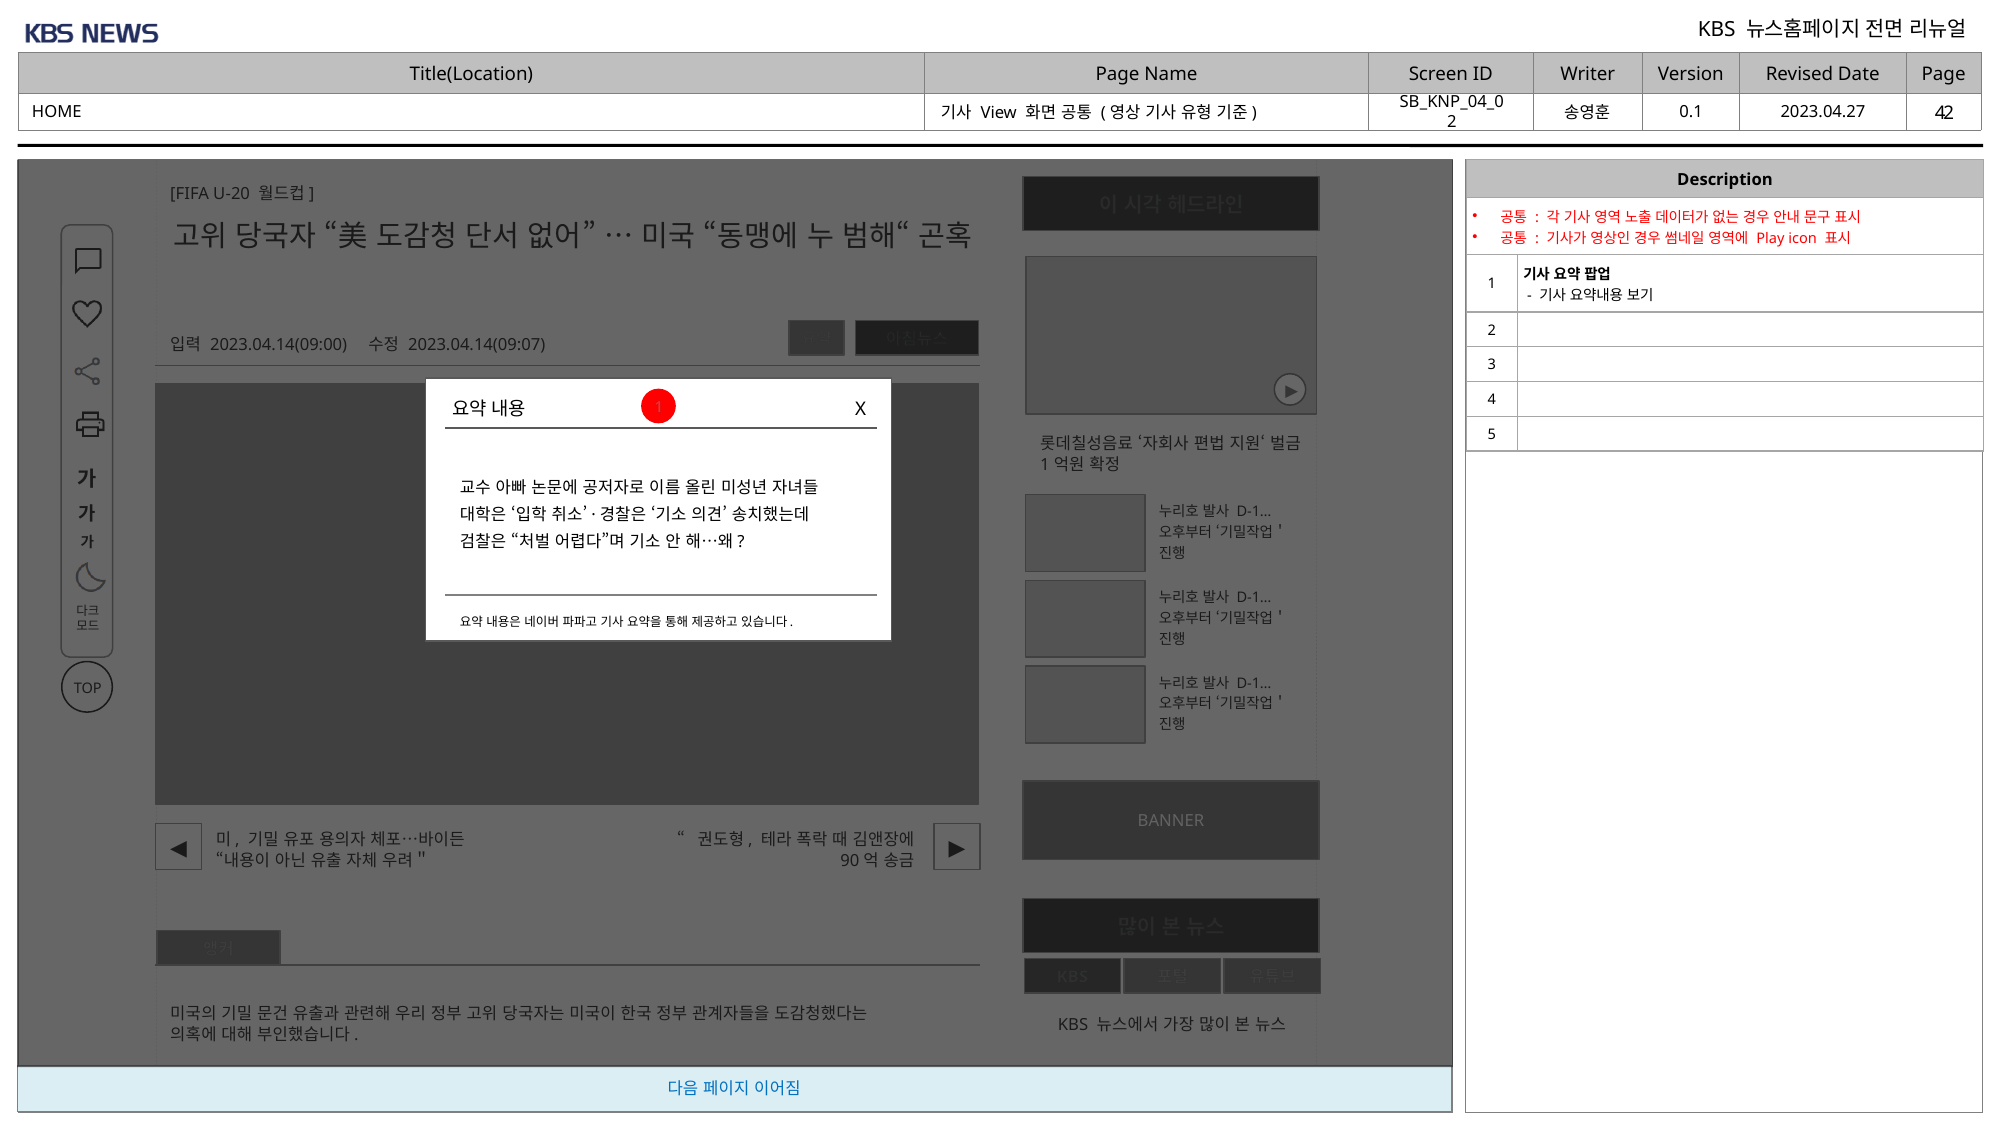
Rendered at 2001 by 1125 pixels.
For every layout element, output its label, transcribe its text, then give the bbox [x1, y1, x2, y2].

table_cell 4 [1467, 382, 1517, 416]
title 기사 View 화면 공통 (영상 기사 유형 기준) [926, 94, 1282, 130]
list HOME [17, 93, 138, 129]
table_header Description [1467, 160, 1983, 197]
table_cell 3 [1467, 347, 1517, 381]
table_cell 기사 요약 팝업 - 기사 요약내용 보기 [1518, 255, 1983, 311]
table_cell 1 [1467, 255, 1517, 311]
picture [23, 20, 161, 44]
table_cell [1518, 313, 1983, 346]
table_cell 2 [1467, 313, 1517, 346]
list 0.1 [1663, 93, 1719, 129]
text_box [425, 377, 892, 642]
table_cell [1518, 347, 1983, 381]
list 2023.04.27 [1762, 93, 1884, 129]
list SB_KNP_04_02 [1381, 93, 1522, 129]
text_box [44, 174, 1321, 1051]
table_cell 5 [1467, 417, 1517, 450]
table_cell [1518, 417, 1983, 450]
table_cell 공통 : 각 기사 영역 노출 데이터가 없는 경우 안내 문구 표시 공통 : 기사가 영상인 경우 썸네일 영역에 Play icon 표시 [1467, 198, 1983, 254]
text_box [17, 159, 1453, 1068]
table_cell [1518, 382, 1983, 416]
